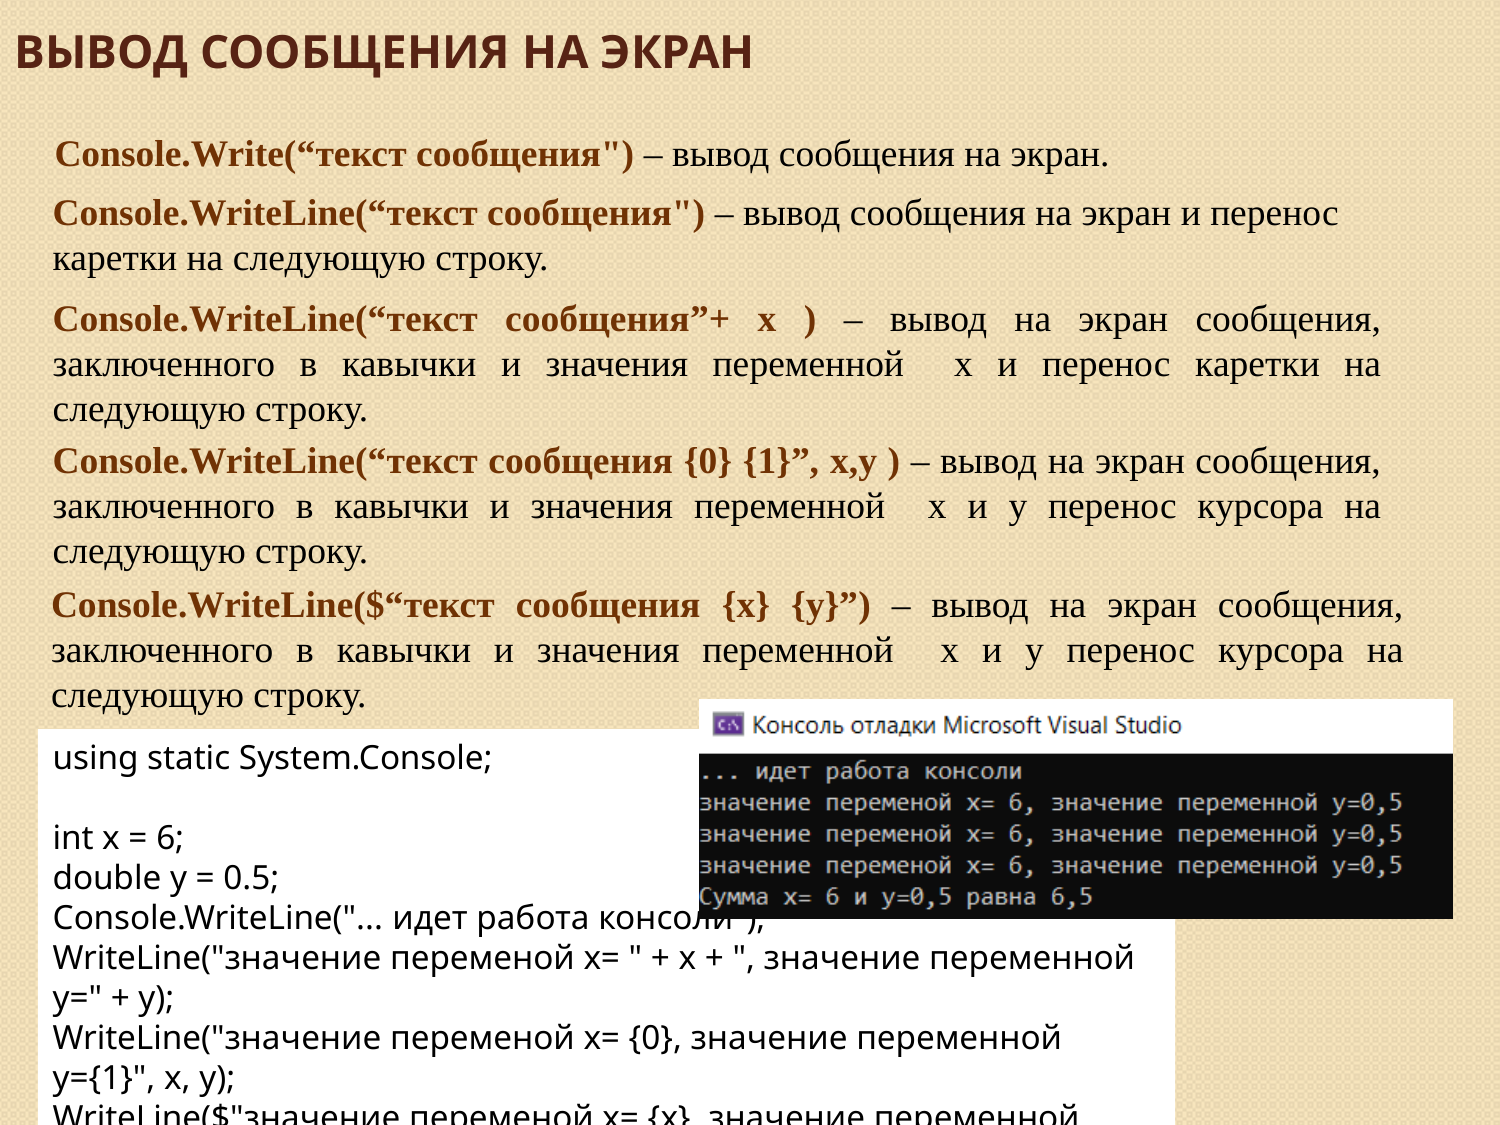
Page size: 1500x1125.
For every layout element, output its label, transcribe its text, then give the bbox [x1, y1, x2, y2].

text_box Console.WriteLine($“текст сообщения {x} {y}”) – вывод на экран сообщения, заключенного в кавычки и значения переменной x и y перенос курсора на следующую строку. [36, 572, 1419, 723]
title Вывод сообщения на экран [0, 0, 1406, 86]
text_box Console.WriteLine(“текст сообщения") – вывод сообщения на экран и перенос каретки на следующую строку. [37, 180, 1397, 286]
picture [699, 699, 1454, 919]
text_box Console.Write(“текст сообщения") – вывод сообщения на экран. [39, 121, 1126, 180]
text_box Console.WriteLine(“текст сообщения {0} {1}”, x,y ) – вывод на экран сообщения, заключенного в кавычки и значения переменной x и y перенос курсора на следующую строку. [37, 428, 1397, 572]
text_box using static System.Console; int x = 6; double y = 0.5; Console.WriteLine("... идет работа консоли"); WriteLine("значение переменой х= " + x + ", значение переменной у=" + y); WriteLine("значение переменой х= {0}, значение переменной у={1}", x, y); WriteLine($"значение переменой х= {x}, значение переменной у={y}"); WriteLine($"Сумма х= {x} и у={y} равна {x+y}"); [37, 729, 1176, 1125]
text_box Console.WriteLine(“текст сообщения”+ x ) – вывод на экран сообщения, заключенного в кавычки и значения переменной x и перенос каретки на следующую строку. [37, 287, 1397, 428]
